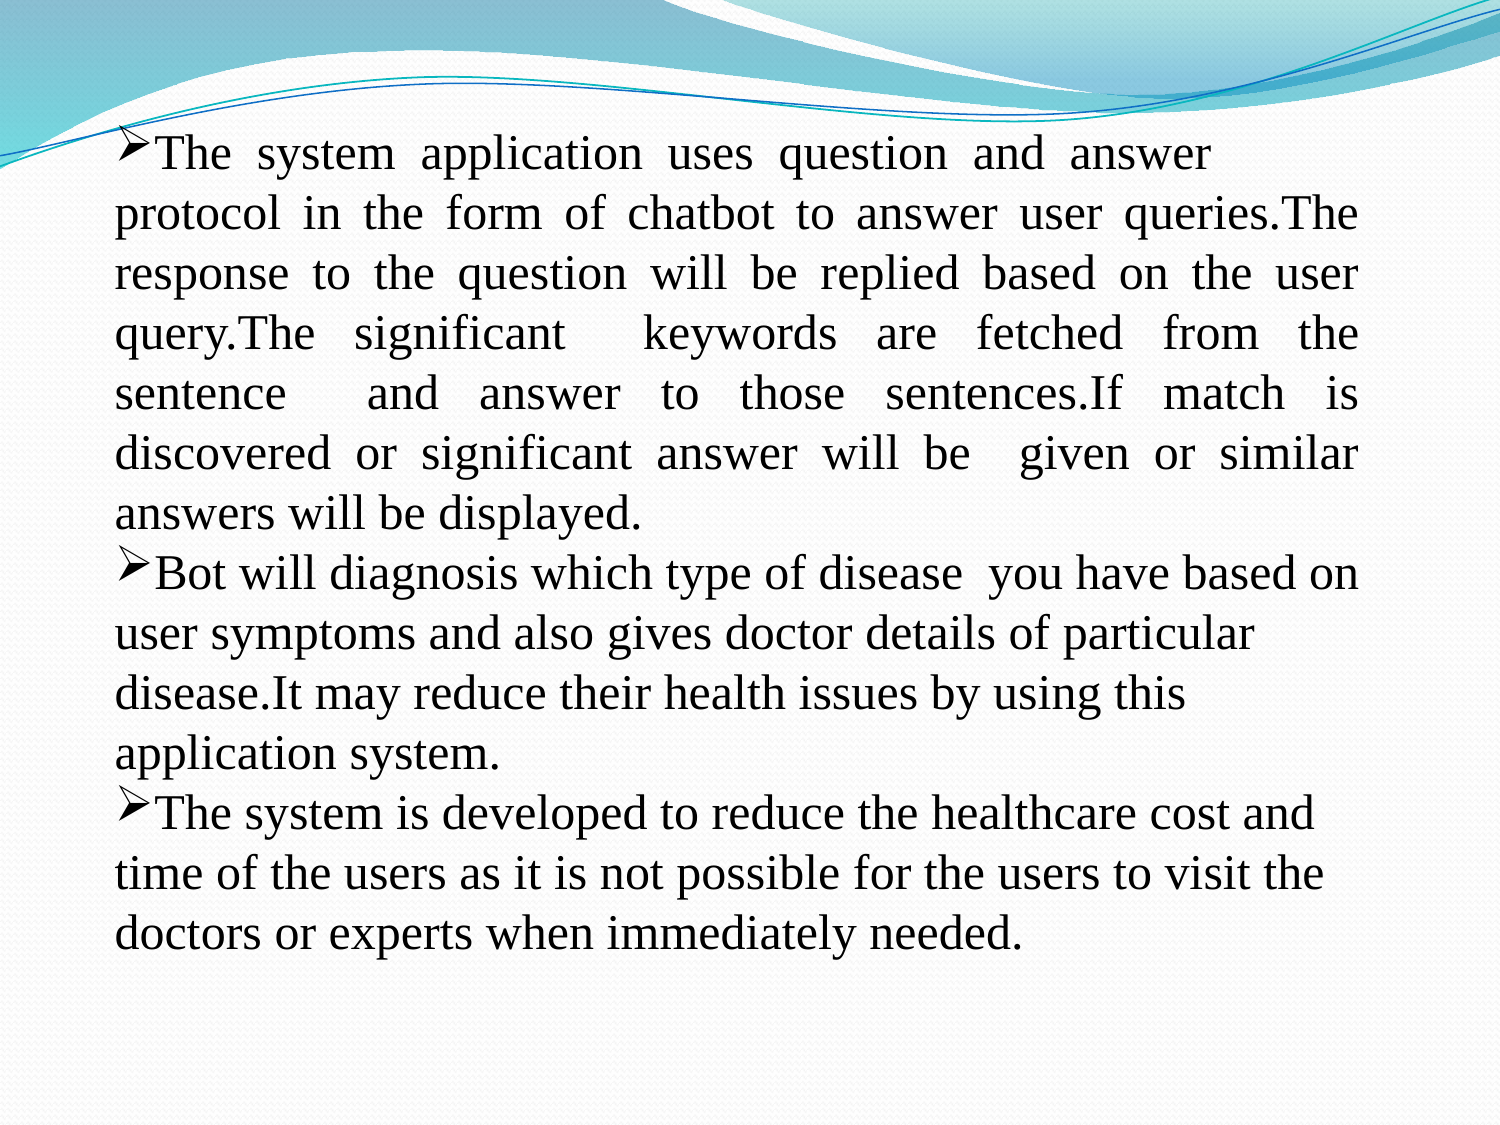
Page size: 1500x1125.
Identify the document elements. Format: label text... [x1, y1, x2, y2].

text_box The system application uses question and answer protocol in the form of chatbot to answer user queries.The response to the question will be replied based on the user query.The significant keywords are fetched from the sentence and answer to those sentences.If match is discovered or significant answer will be given or similar answers will be displayed. Bot will diagnosis which type of disease you have based on user symptoms and also gives doctor details of particular disease.It may reduce their health issues by using this application system. The system is developed to reduce the healthcare cost and time of the users as it is not possible for the users to visit the doctors or experts when immediately needed. [99, 112, 1375, 968]
